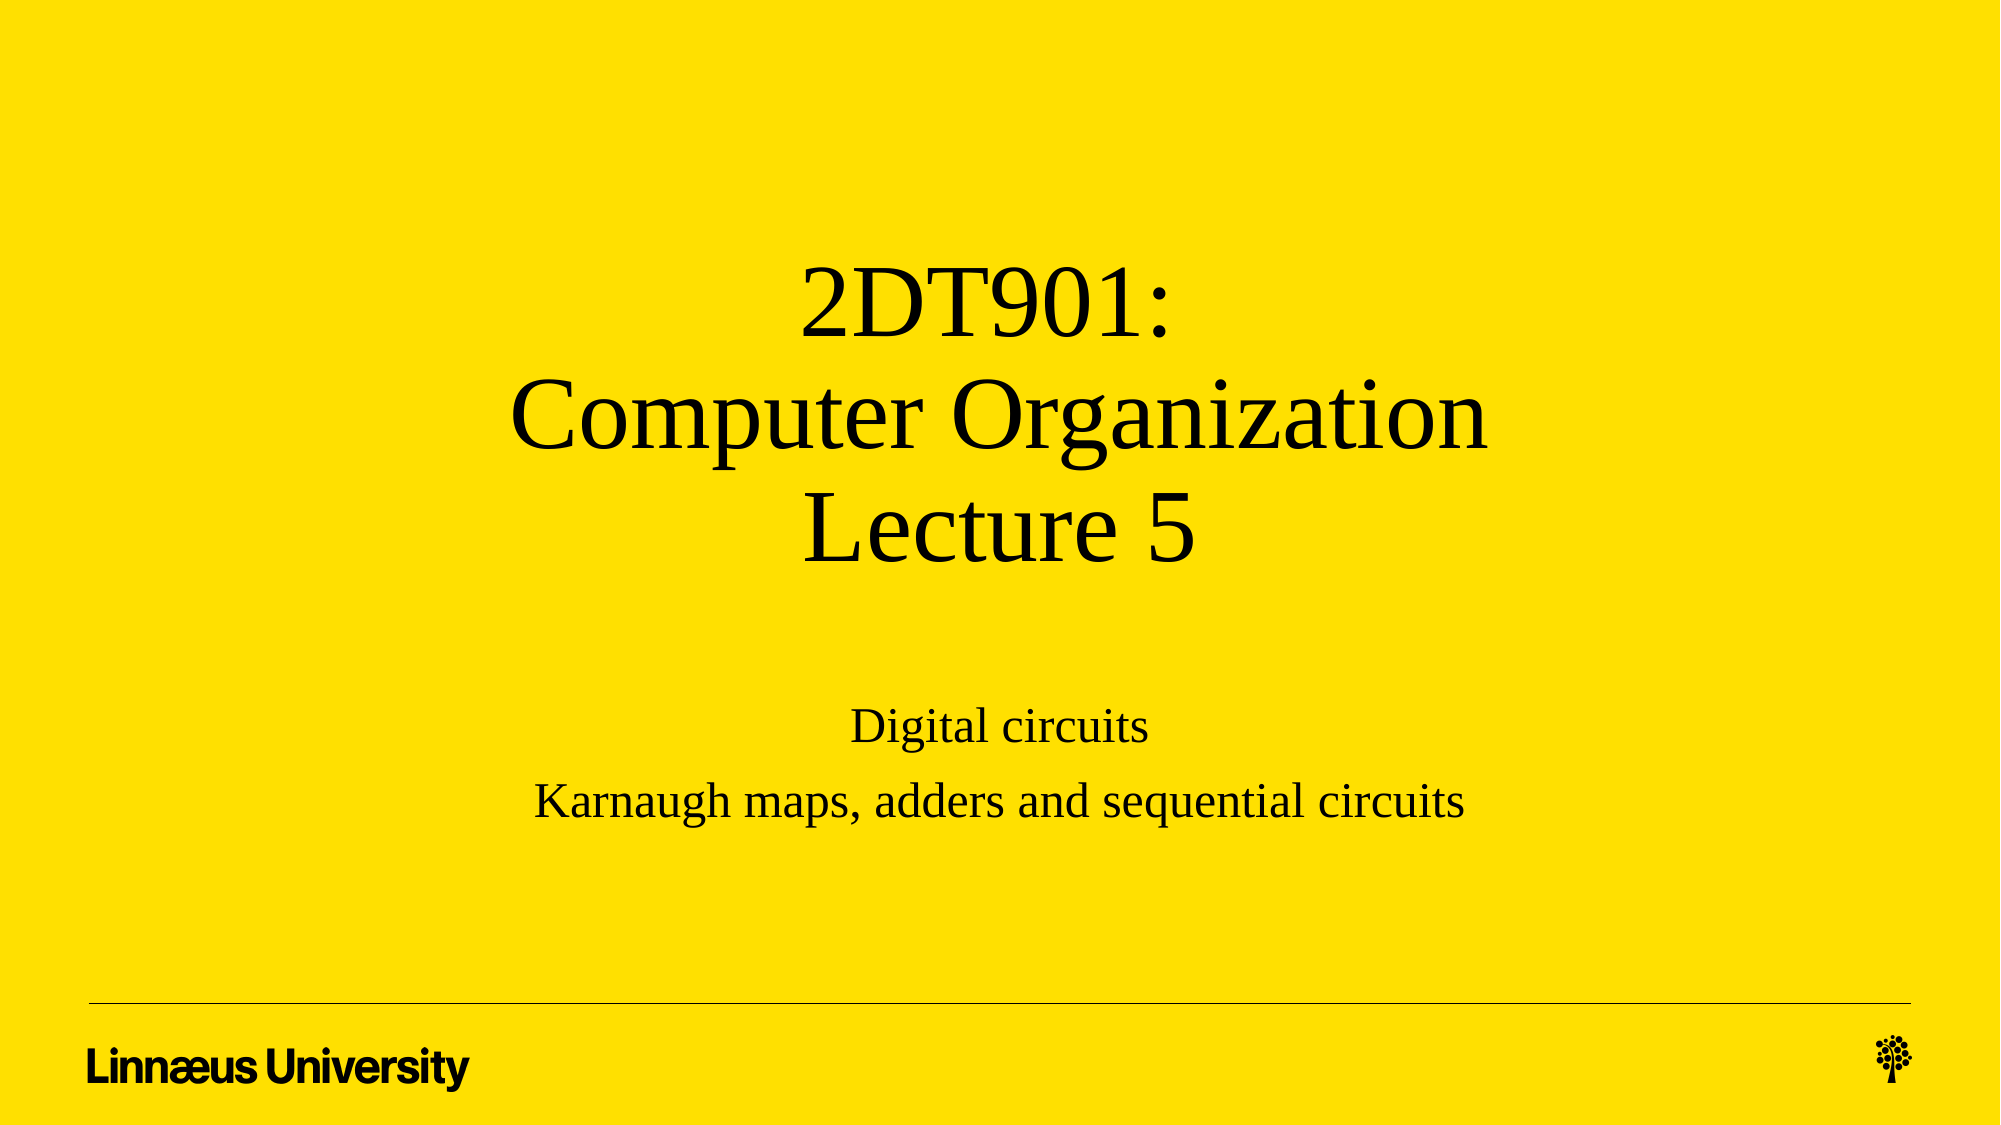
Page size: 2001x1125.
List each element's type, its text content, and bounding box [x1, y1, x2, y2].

title 2DT901: Computer Organization Lecture 5 [88, 237, 1912, 592]
picture [85, 1047, 472, 1092]
subtitle Digital circuits Karnaugh maps, adders and sequential circuits [300, 637, 1701, 926]
picture [1876, 1035, 1912, 1083]
